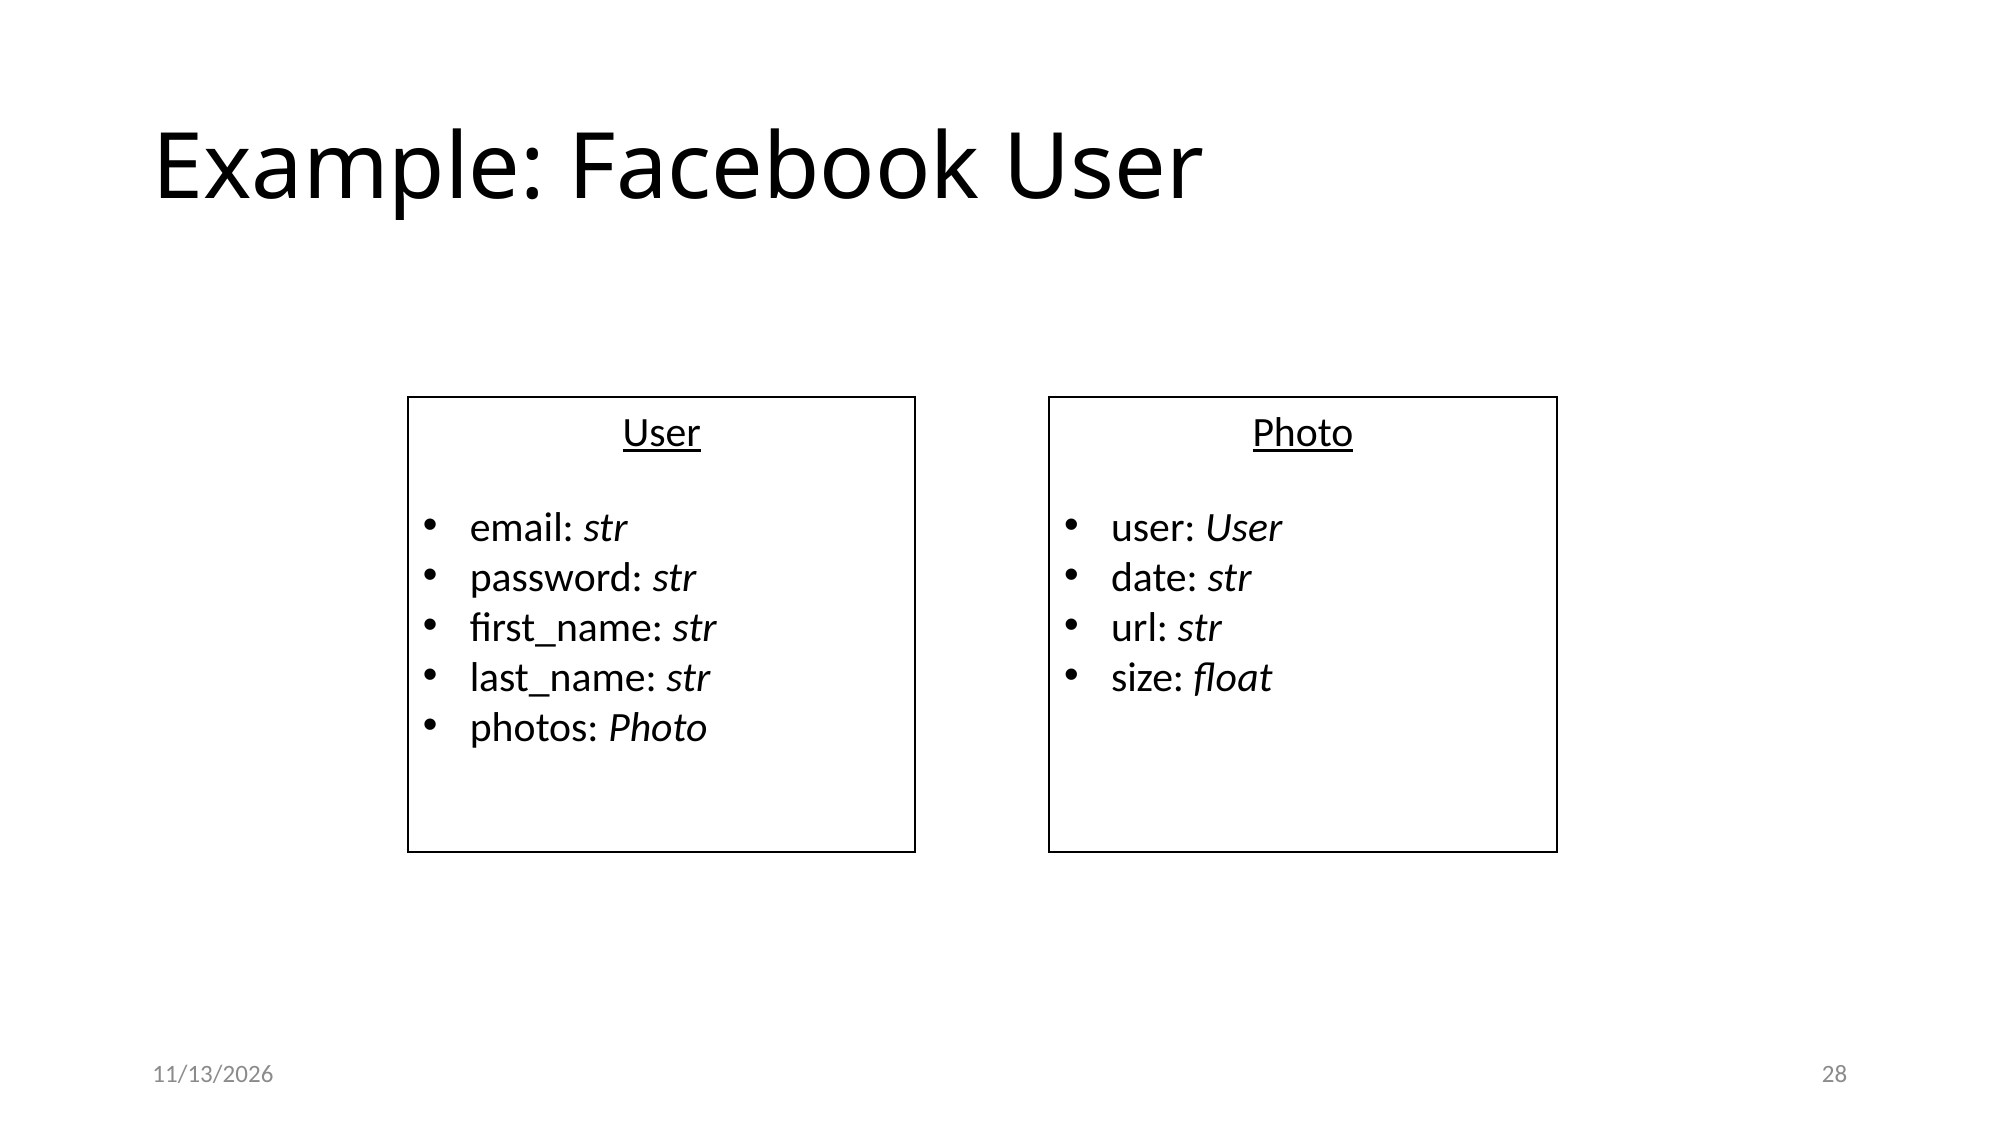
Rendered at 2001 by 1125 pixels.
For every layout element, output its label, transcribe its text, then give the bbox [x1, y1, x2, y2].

slide_number 28 [1412, 1042, 1863, 1103]
title Example: Facebook User [137, 59, 1863, 278]
text_box Photo user: User date: str url: str size: float [1048, 396, 1558, 853]
text_box User email: str password: str first_name: str last_name: str photos: Photo [407, 396, 916, 853]
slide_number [137, 1042, 588, 1103]
